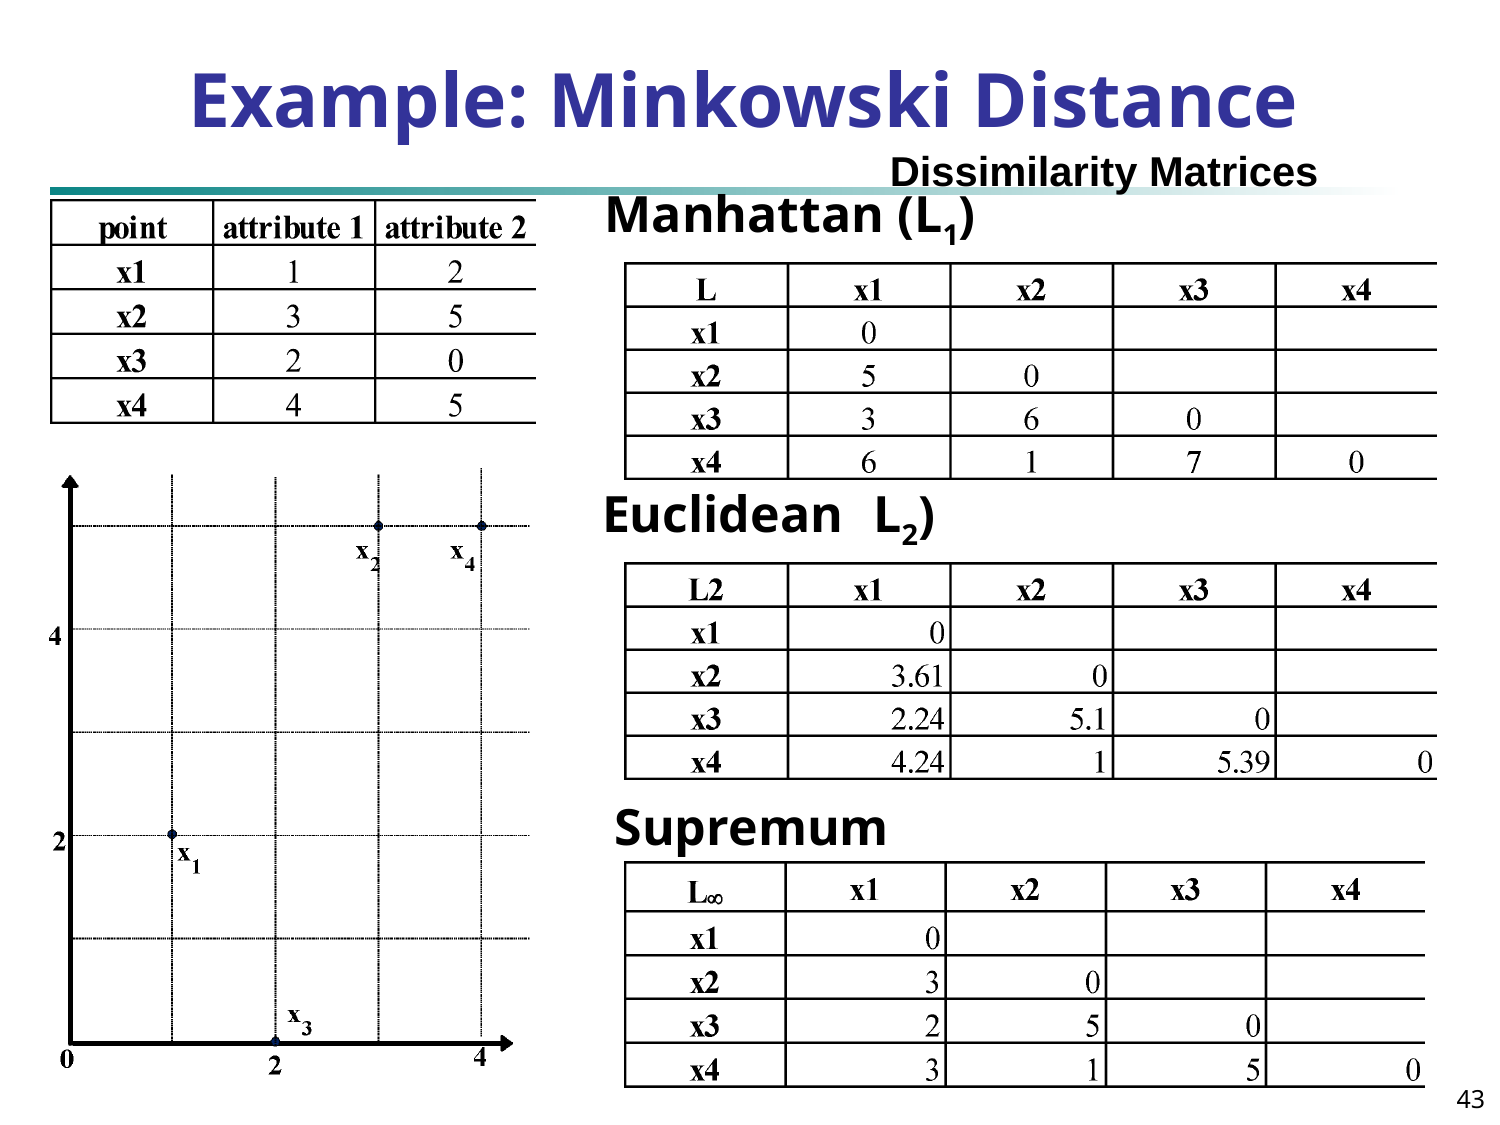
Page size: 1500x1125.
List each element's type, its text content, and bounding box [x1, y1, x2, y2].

text_box ‹#› [1187, 1062, 1500, 1125]
picture [43, 462, 537, 1088]
picture [49, 199, 537, 424]
picture [624, 562, 1437, 780]
text_box Euclidean (L2) [587, 474, 1081, 559]
text_box Supremum [599, 787, 919, 863]
text_box Example: Minkowski Distance [24, 50, 1463, 150]
text_box Dissimilarity Matrices [875, 137, 1350, 203]
text_box Manhattan (L1) [589, 174, 1013, 259]
picture [624, 861, 1425, 1088]
picture [624, 262, 1437, 480]
